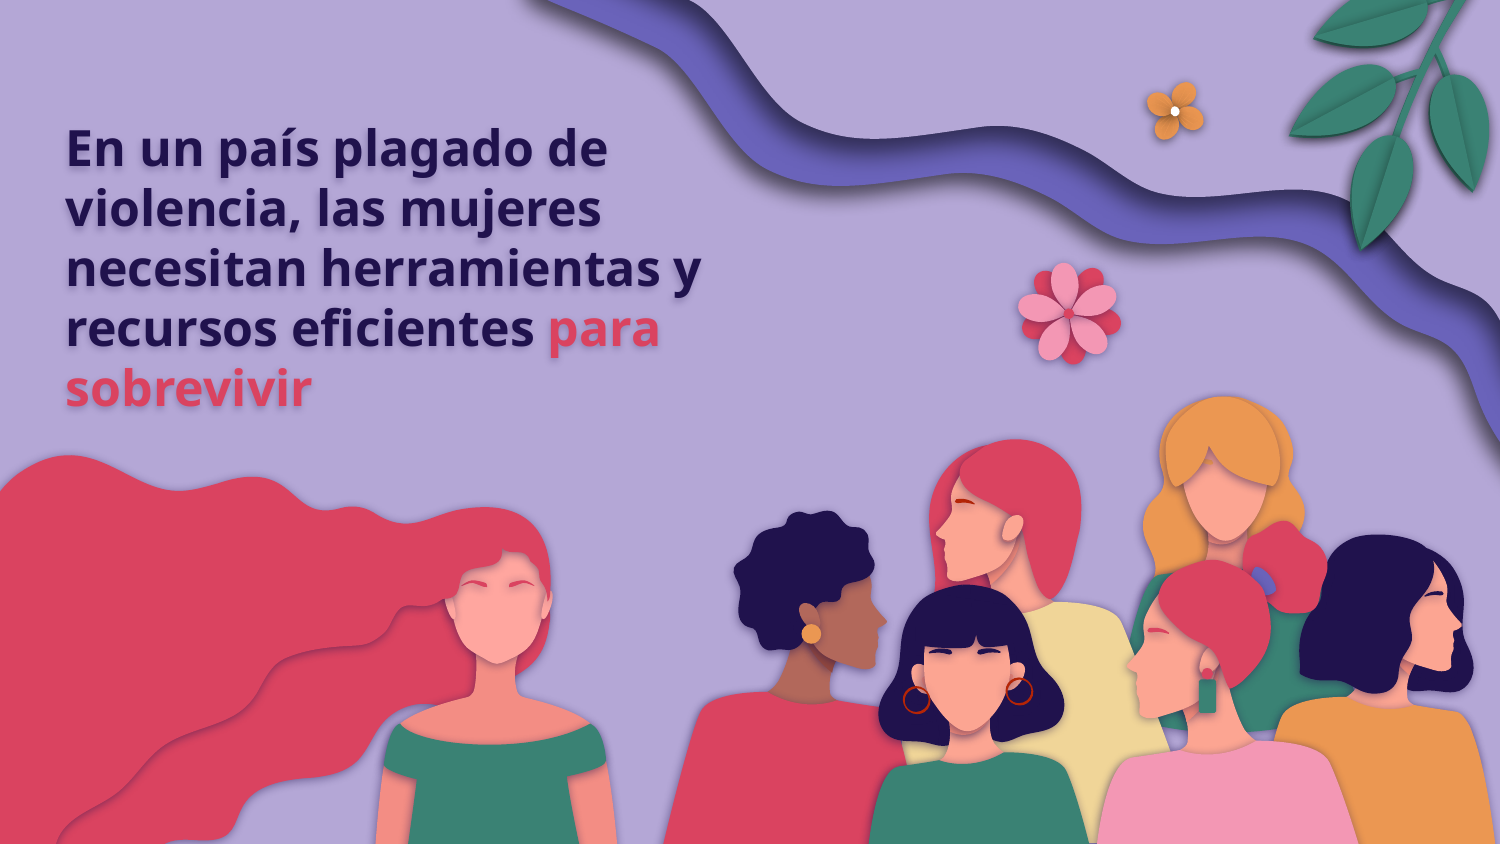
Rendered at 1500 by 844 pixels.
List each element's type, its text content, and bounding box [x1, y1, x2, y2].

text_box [658, 510, 922, 844]
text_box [510, 0, 1500, 517]
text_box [1368, 534, 1498, 844]
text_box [1115, 396, 1359, 519]
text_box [0, 421, 620, 844]
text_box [1146, 81, 1205, 140]
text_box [1016, 261, 1123, 365]
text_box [866, 584, 1094, 844]
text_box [1285, 0, 1500, 238]
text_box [886, 438, 1205, 582]
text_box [1094, 520, 1365, 844]
title En un país plagado de violencia, las mujeres necesitan herramientas y recursos eficientes para sobrevivir [50, 101, 505, 415]
